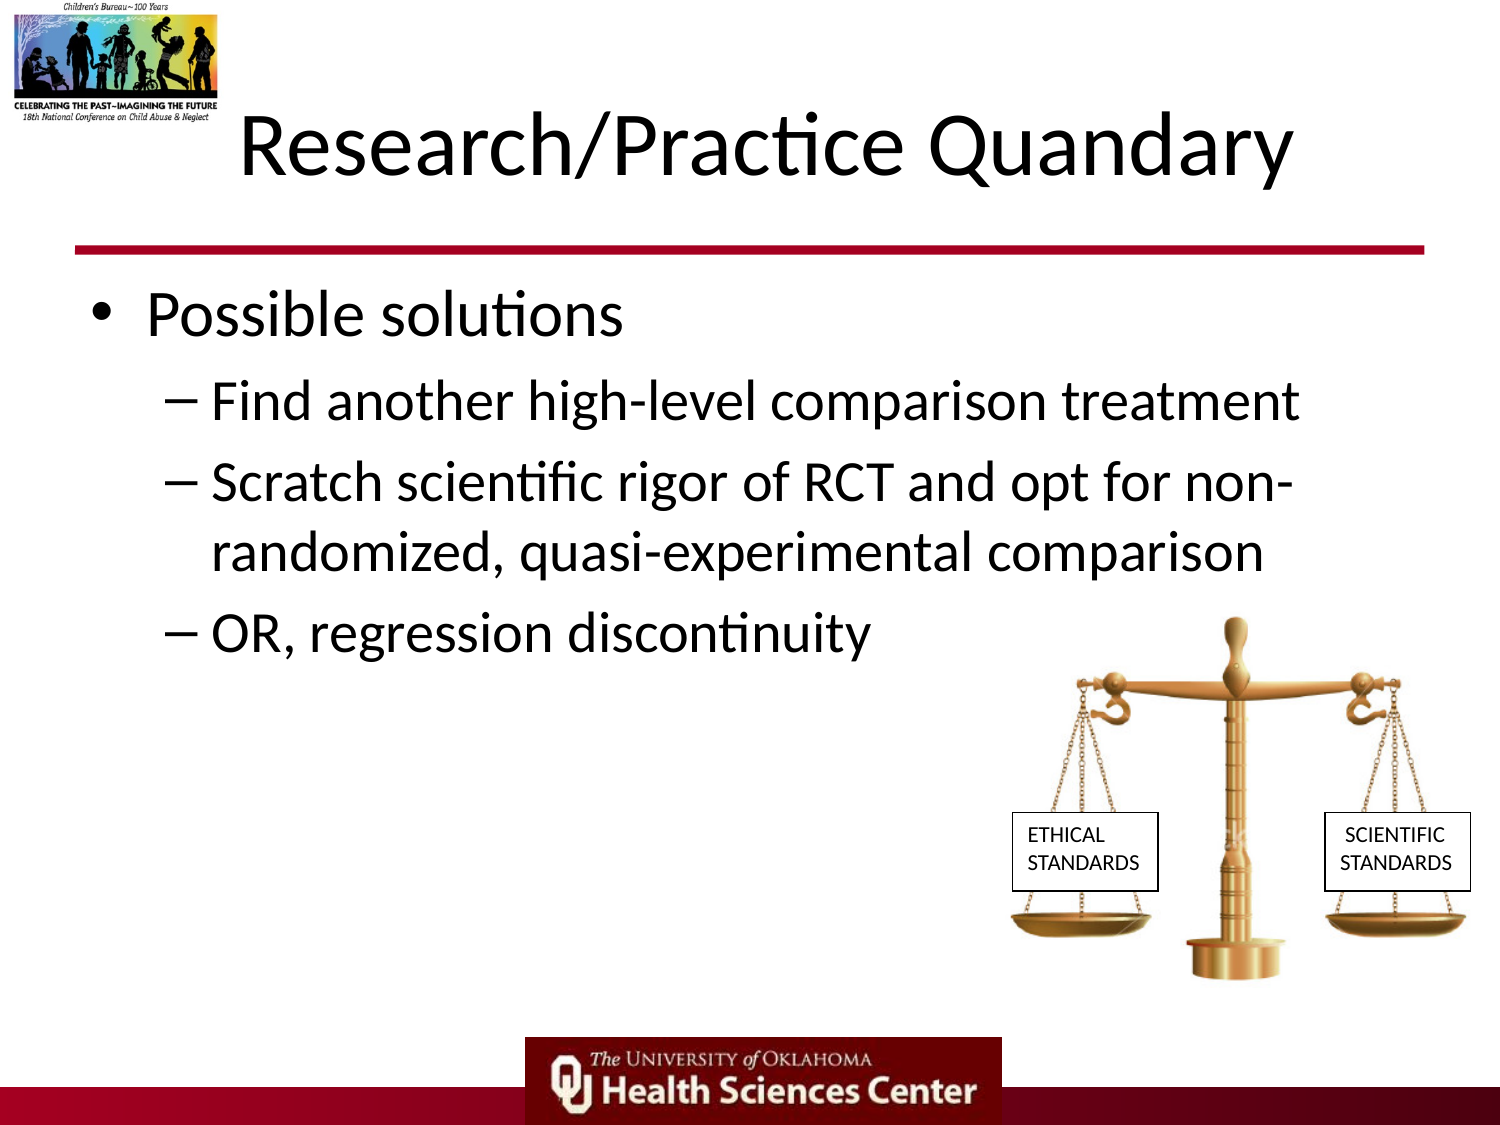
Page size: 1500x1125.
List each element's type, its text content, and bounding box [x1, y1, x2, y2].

list Possible solutions Find another high-level comparison treatment Scratch scientific rigor of RCT and opt for non-randomized, quasi-experimental comparison OR, regression discontinuity [75, 262, 1425, 1005]
title Research/Practice Quandary [223, 45, 1425, 233]
text_box [0, 1087, 519, 1125]
picture [524, 1037, 1002, 1125]
picture [8, 0, 224, 126]
text_box [1005, 1087, 1500, 1125]
picture [1001, 606, 1476, 988]
